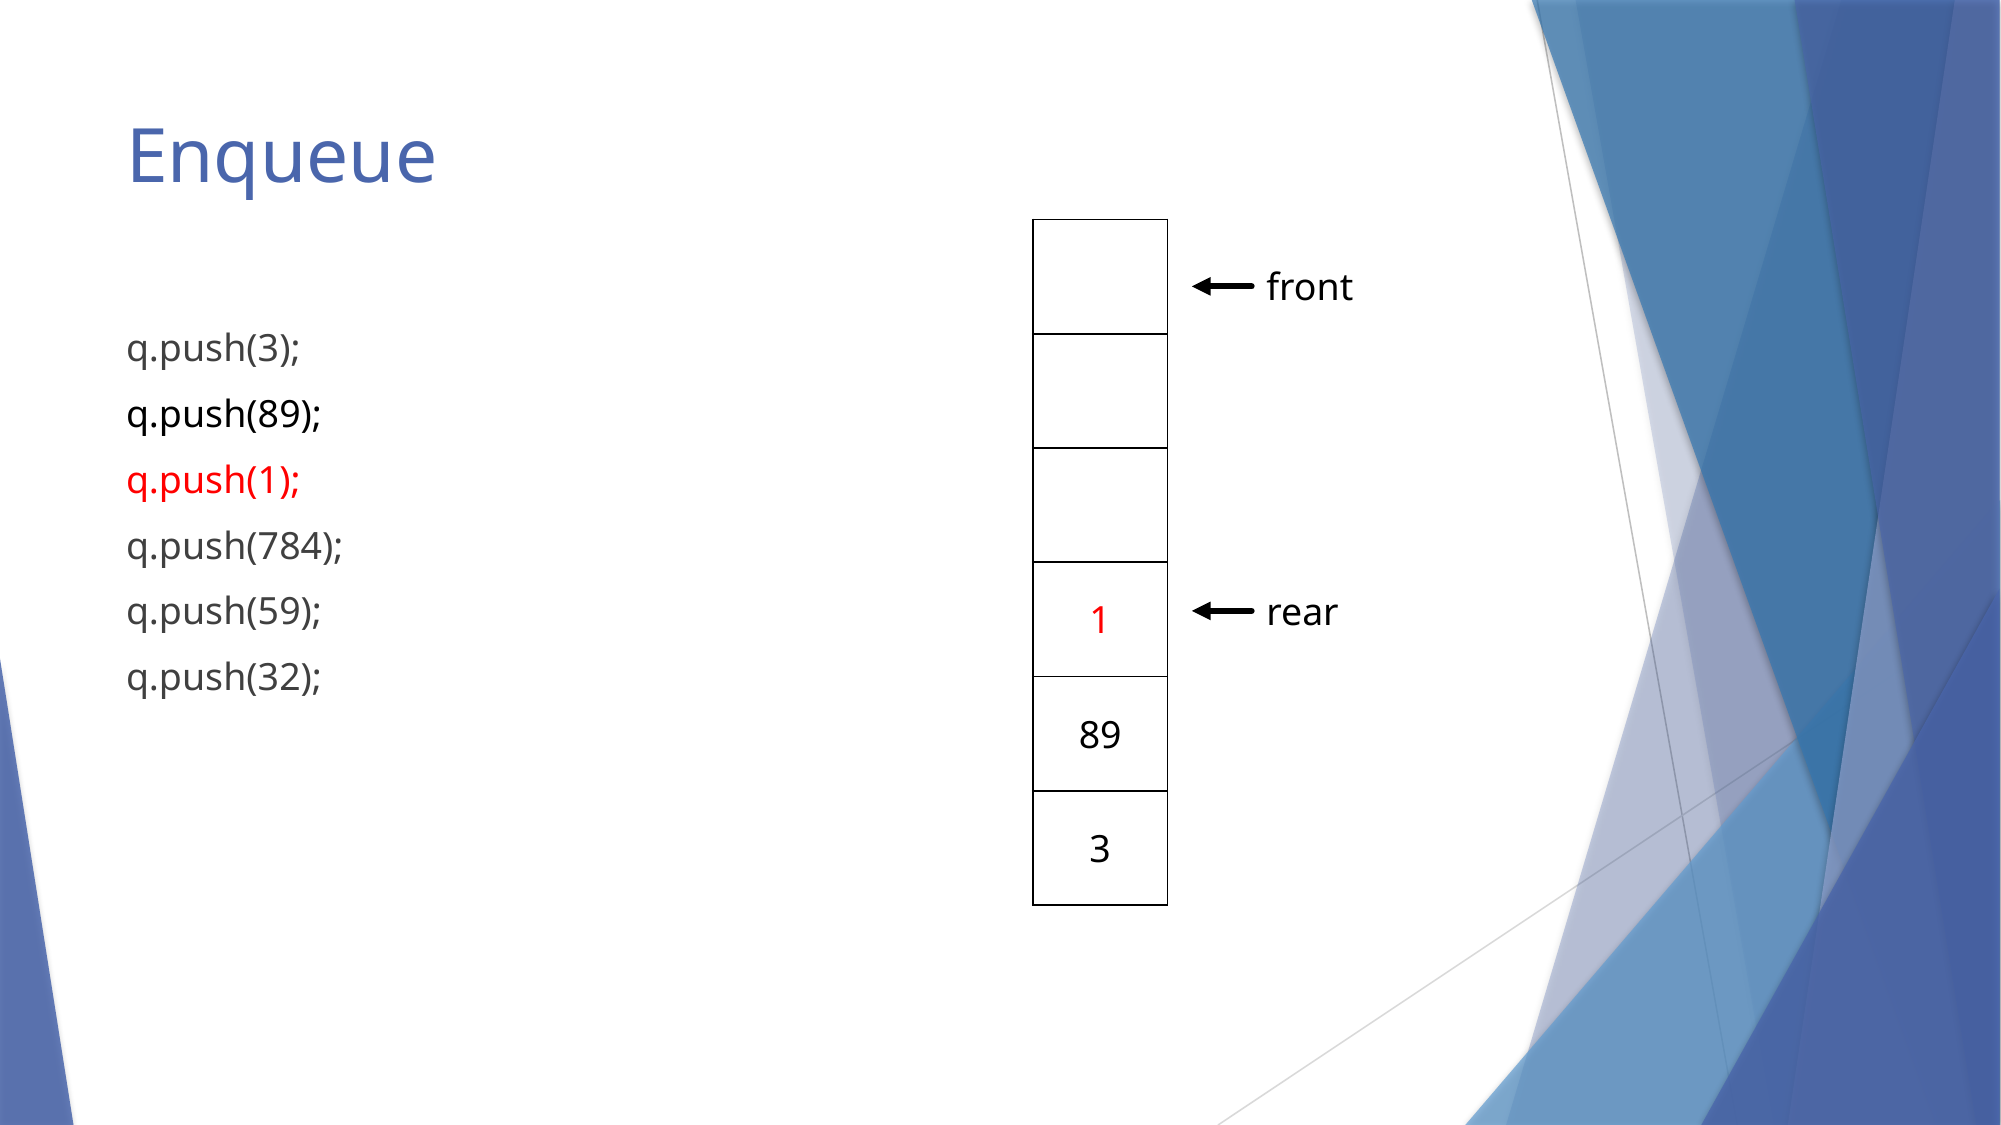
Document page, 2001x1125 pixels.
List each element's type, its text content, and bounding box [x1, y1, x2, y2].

table_header [1034, 220, 1167, 333]
text_box rear [1251, 580, 1438, 641]
table_cell 1 [1034, 563, 1167, 676]
table_cell [1034, 449, 1167, 561]
table_cell 89 [1034, 677, 1167, 790]
list q.push(3); q.push(89); q.push(1); q.push(784); q.push(59); q.push(32); [111, 316, 666, 774]
table_cell [1034, 335, 1167, 447]
table_cell 3 [1034, 792, 1167, 904]
title Enqueue [111, 99, 1522, 317]
